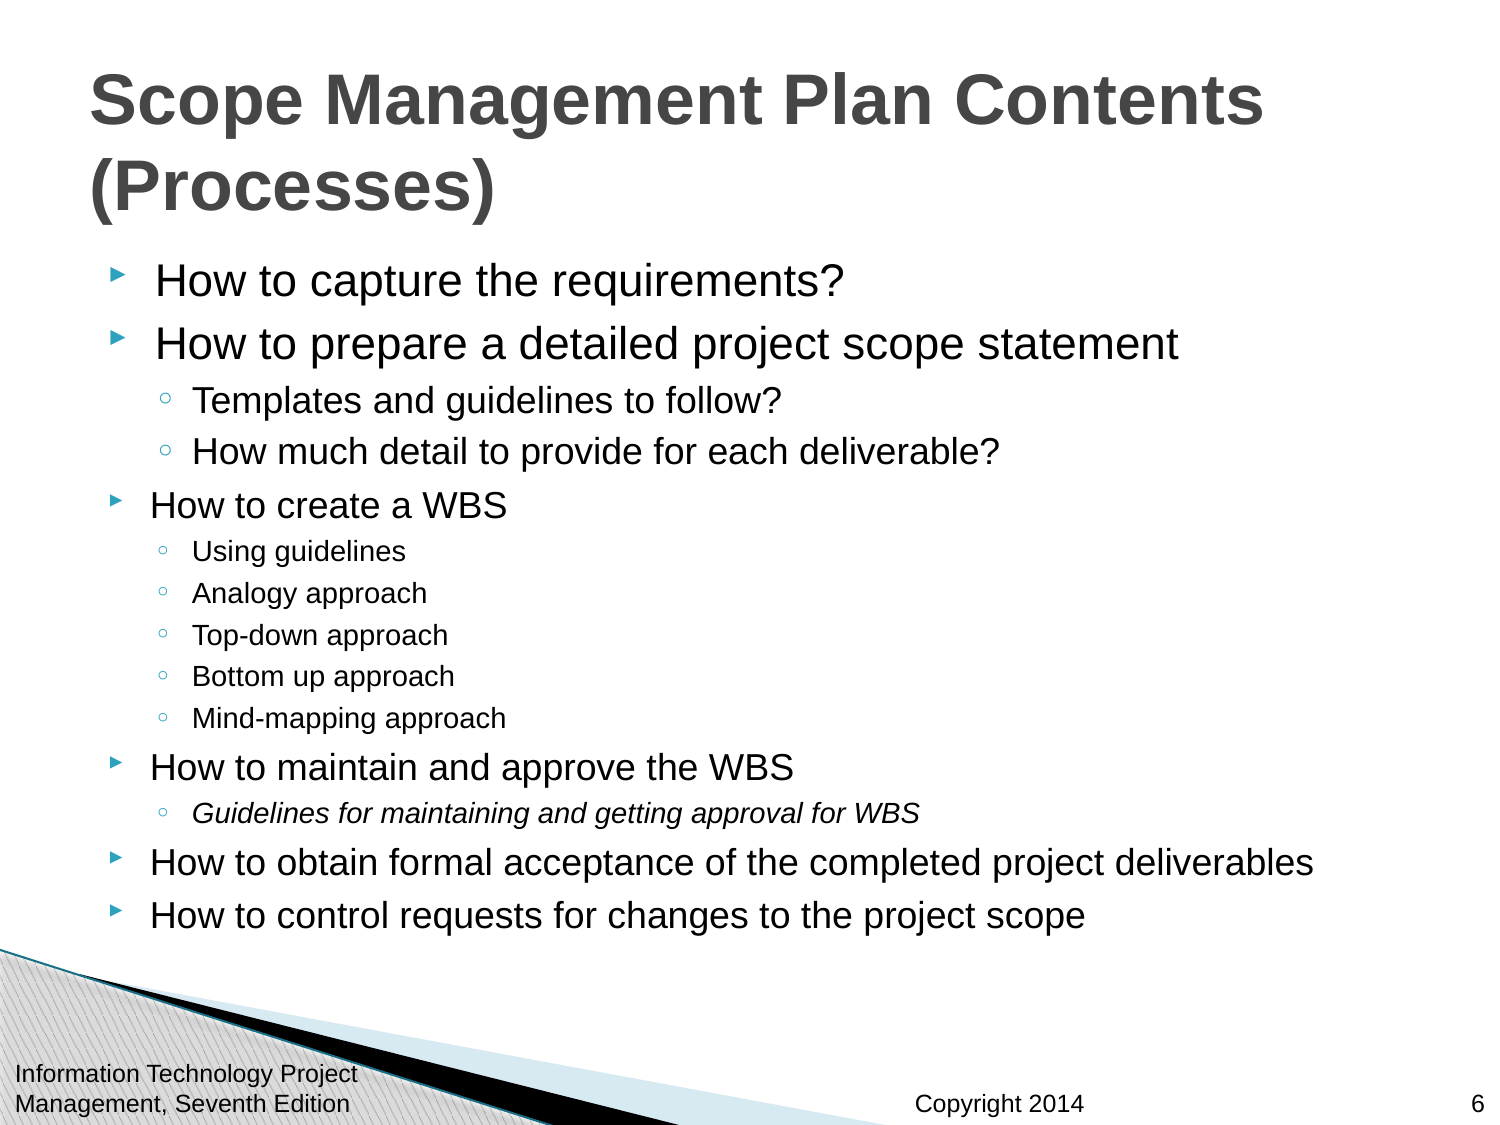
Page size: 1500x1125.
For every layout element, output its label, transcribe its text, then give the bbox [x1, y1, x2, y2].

footer Information Technology Project Management, Seventh Edition [0, 1065, 425, 1125]
list How to capture the requirements? How to prepare a detailed project scope statement Templates and guidelines to follow? How much detail to provide for each deliverable? How to create a WBS Using guidelines Analogy approach Top-down approach Bottom up approach Mind-mapping approach How to maintain and approve the WBS Guidelines for maintaining and getting approval for WBS How to obtain formal acceptance of the completed project deliverables How to control requests for changes to the project scope [74, 242, 1426, 986]
title Scope Management Plan Contents (Processes) [75, 45, 1425, 233]
slide_number 6 [1408, 1065, 1500, 1125]
